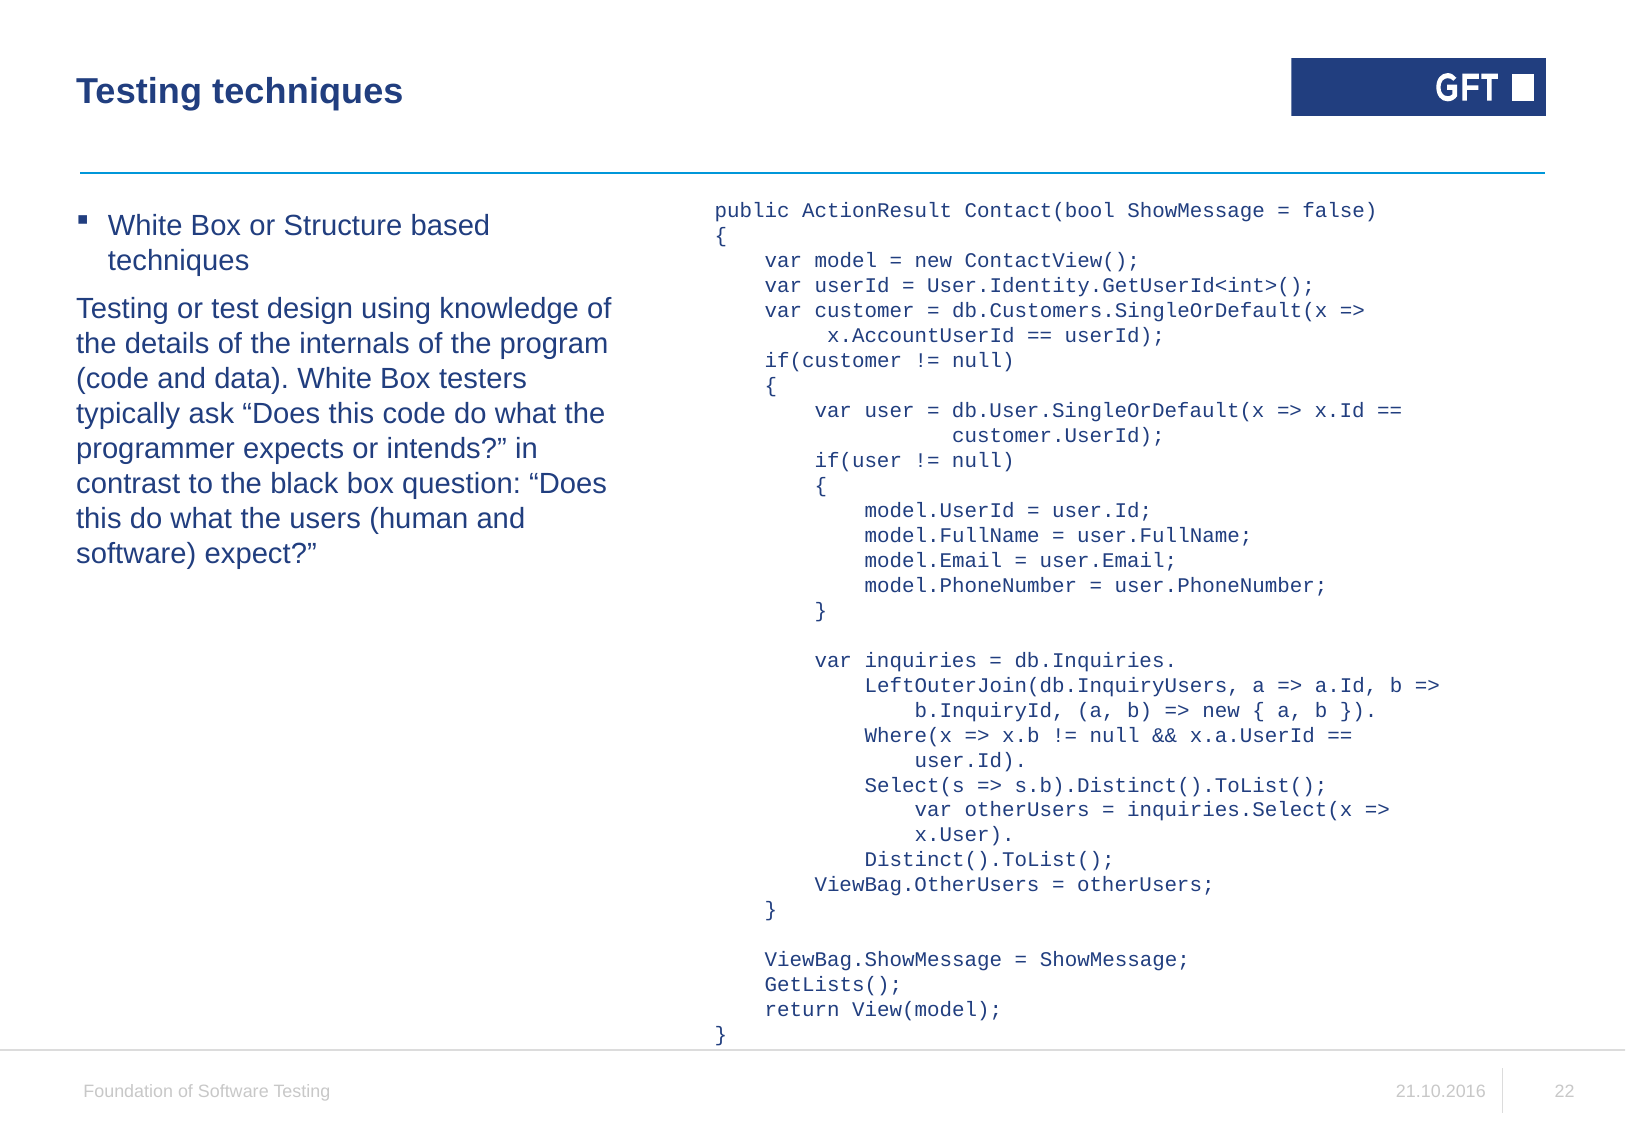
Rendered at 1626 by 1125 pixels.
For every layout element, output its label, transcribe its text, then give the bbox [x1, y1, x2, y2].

list White Box or Structure based techniques Testing or test design using knowledge of the details of the internals of the program (code and data). White Box testers typically ask “Does this code do what the programmer expects or intends?” in contrast to the black box question: “Does this do what the users (human and software) expect?” [75, 206, 615, 1055]
title Testing techniques [75, 72, 1566, 119]
text_box public ActionResult Contact(bool ShowMessage = false) { var model = new ContactView(); var userId = User.Identity.GetUserId<int>(); var customer = db.Customers.SingleOrDefault(x => x.AccountUserId == userId); if(customer != null) { var user = db.User.SingleOrDefault(x => x.Id == customer.UserId); if(user != null) { model.UserId = user.Id; model.FullName = user.FullName; model.Email = user.Email; model.PhoneNumber = user.PhoneNumber; } var inquiries = db.Inquiries. LeftOuterJoin(db.InquiryUsers, a => a.Id, b => b.InquiryId, (a, b) => new { a, b }). Where(x => x.b != null && x.a.UserId == user.Id). Select(s => s.b).Distinct().ToList(); var otherUsers = inquiries.Select(x => x.User). Distinct().ToList(); ViewBag.OtherUsers = otherUsers; } ViewBag.ShowMessage = ShowMessage; GetLists(); return View(model); } [614, 196, 1535, 1046]
